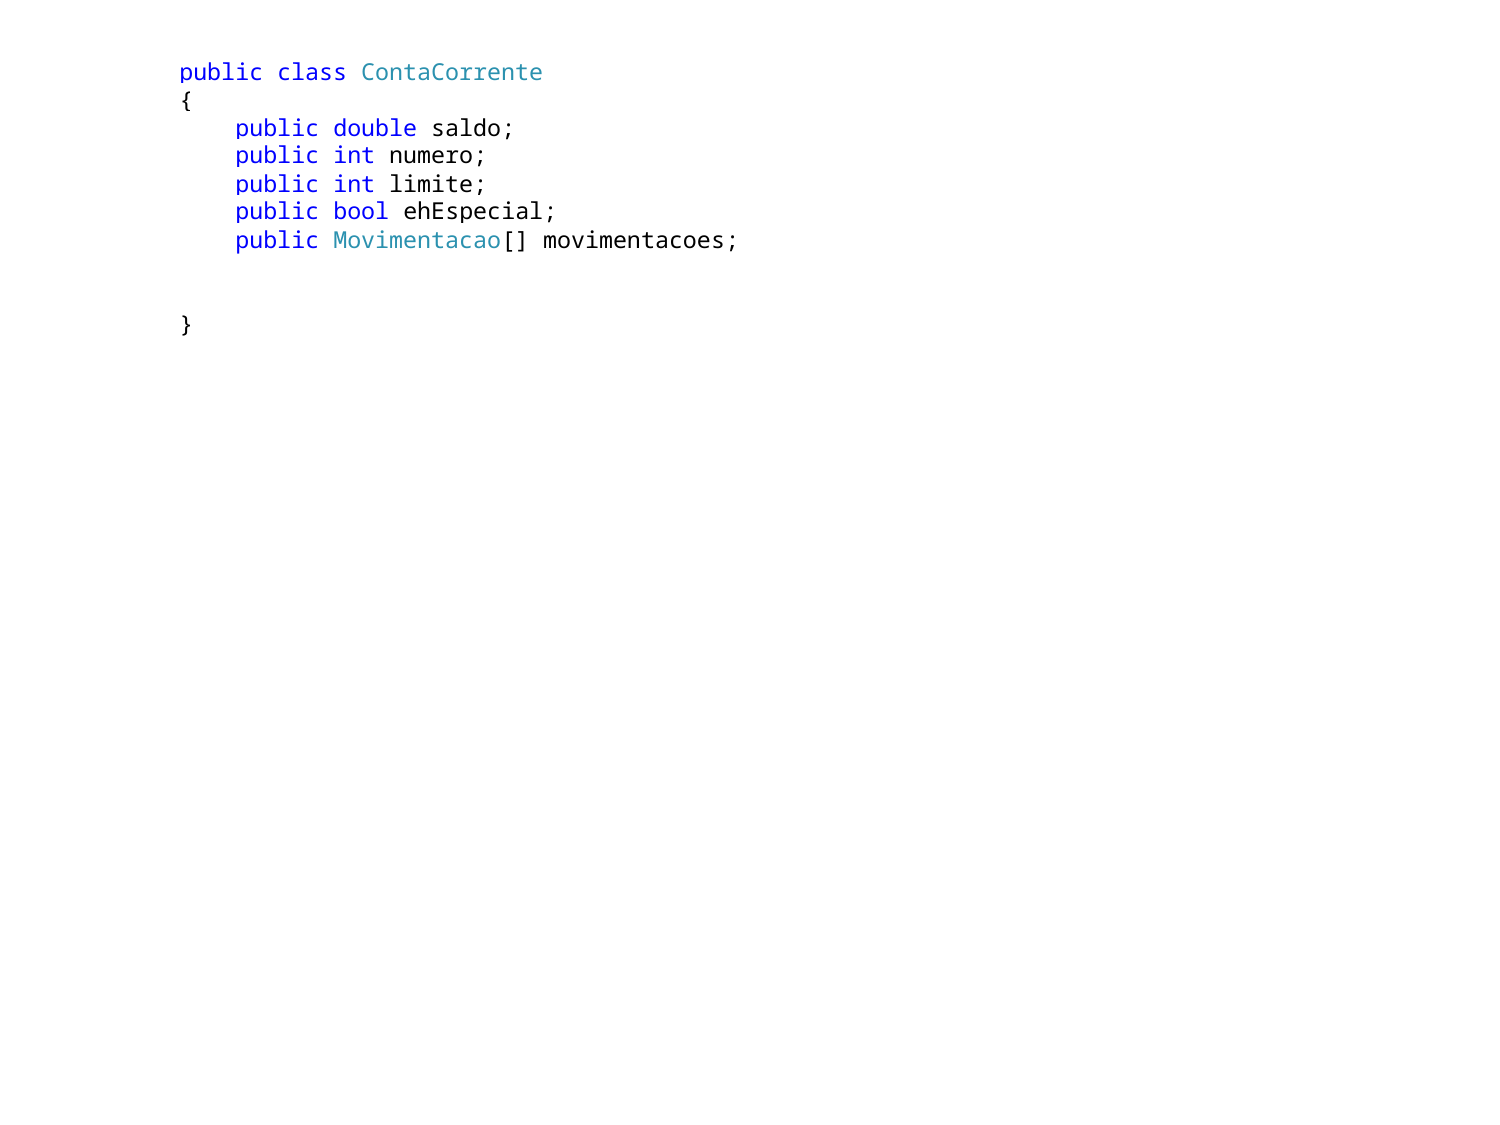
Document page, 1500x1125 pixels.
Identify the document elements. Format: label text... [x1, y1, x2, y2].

text_box public class ContaCorrente { public double saldo; public int numero; public int limite; public bool ehEspecial; public Movimentacao[] movimentacoes; } [108, 49, 1179, 344]
